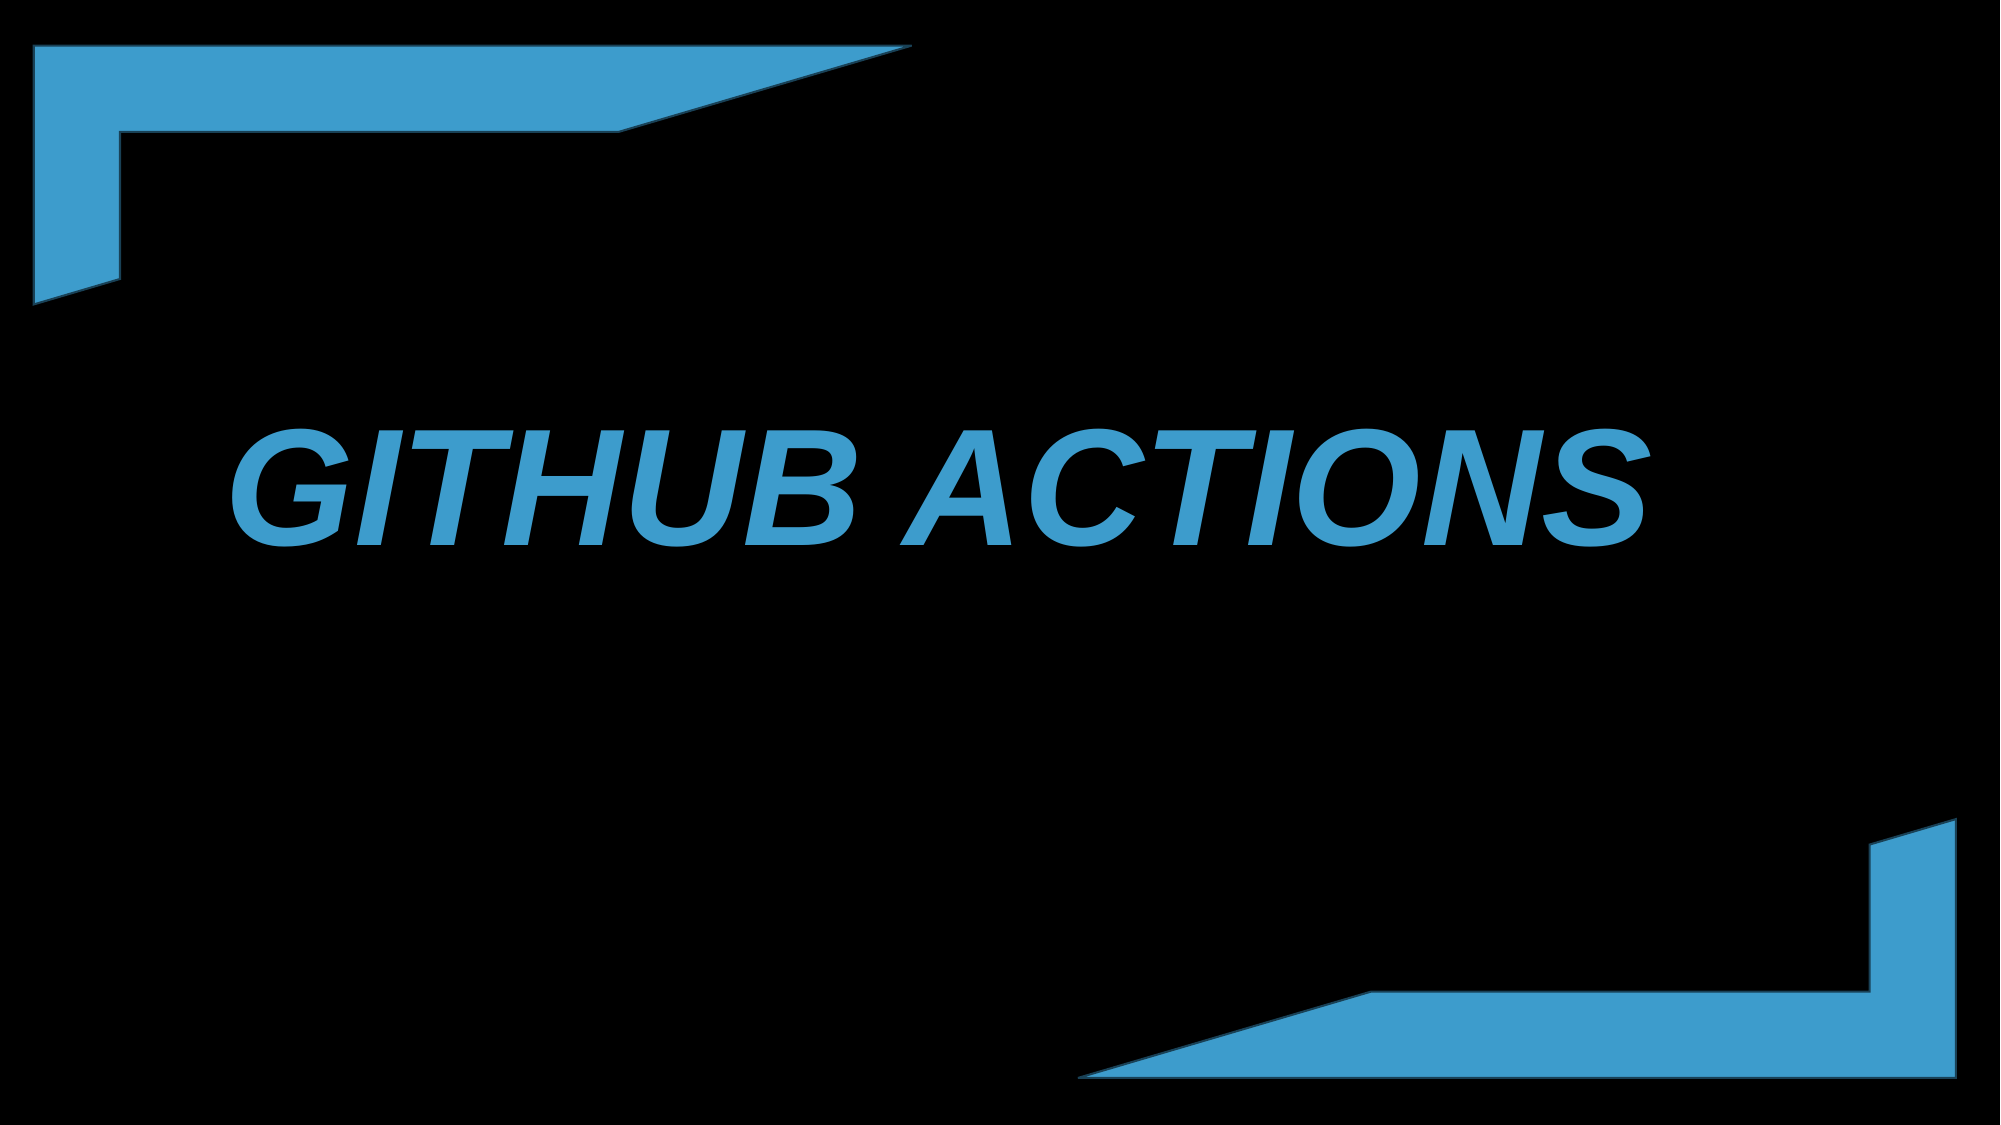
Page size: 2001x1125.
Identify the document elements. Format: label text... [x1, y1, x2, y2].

text_box [1077, 819, 1956, 1078]
text_box [33, 45, 912, 305]
text_box GITHUB ACTIONS [209, 371, 1750, 587]
